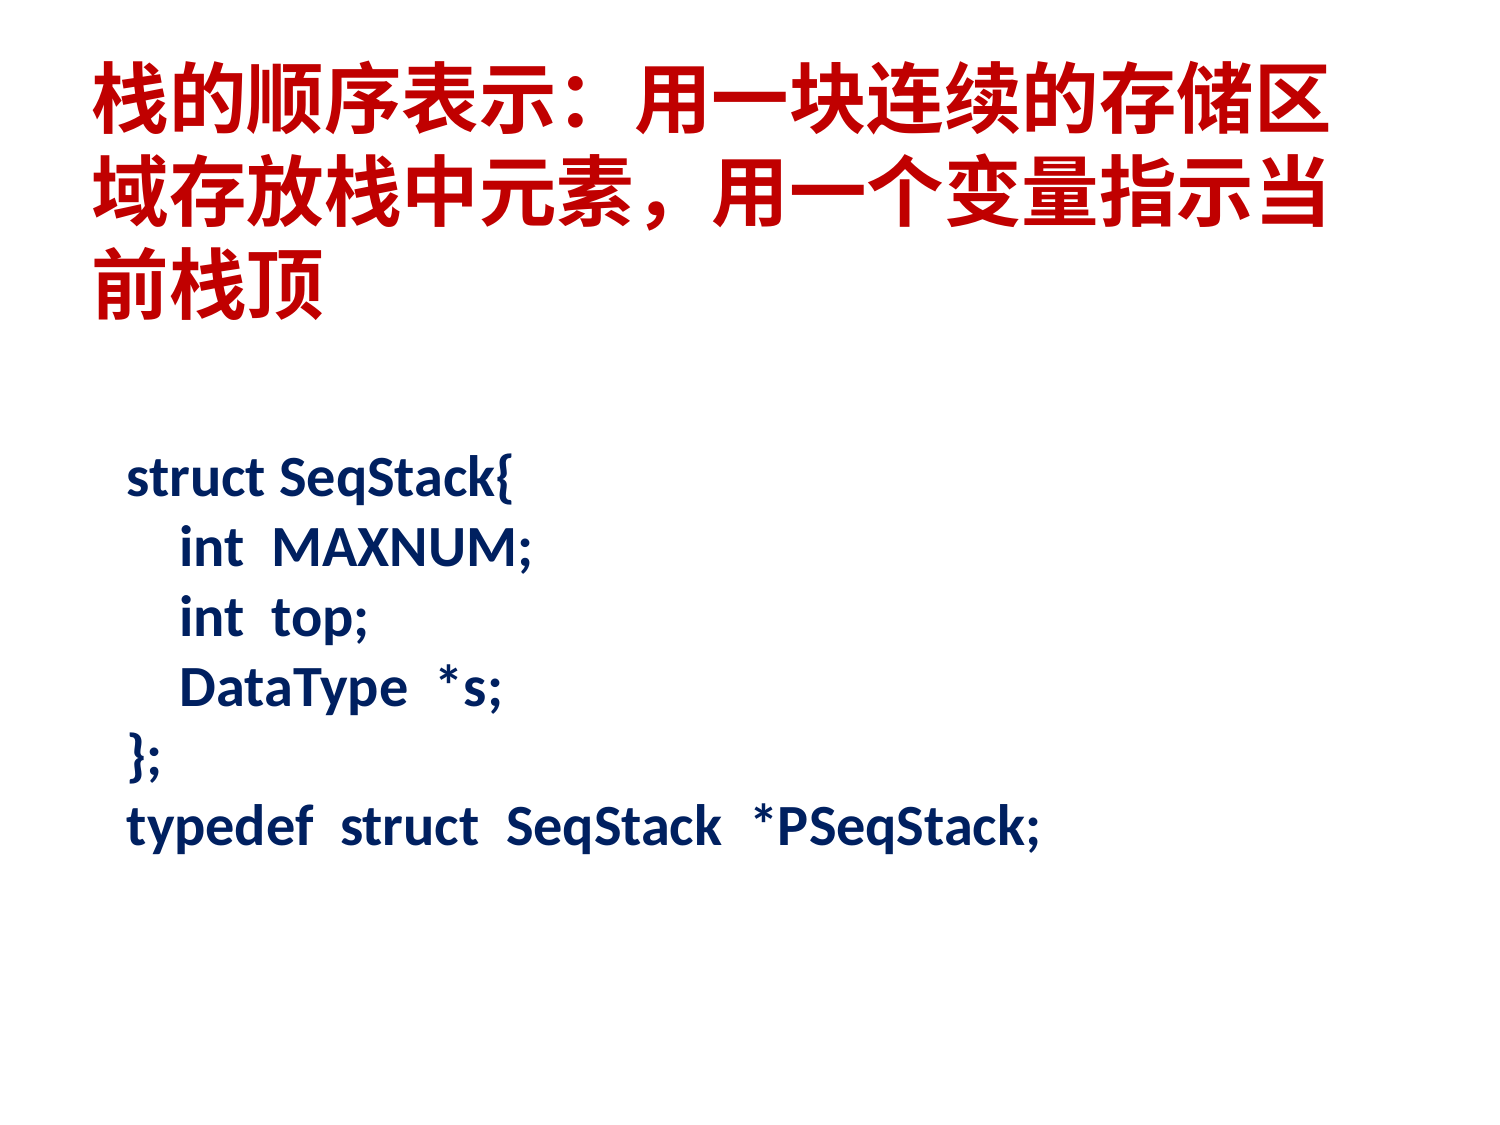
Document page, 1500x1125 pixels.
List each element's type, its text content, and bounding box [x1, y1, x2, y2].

subtitle 栈的顺序表示：用一块连续的存储区域存放栈中元素，用一个变量指示当前栈顶 [76, 42, 1412, 740]
text_box struct SeqStack{ int MAXNUM; int top; DataType *s; }; typedef struct SeqStack *PSeqStack; [112, 385, 1329, 865]
